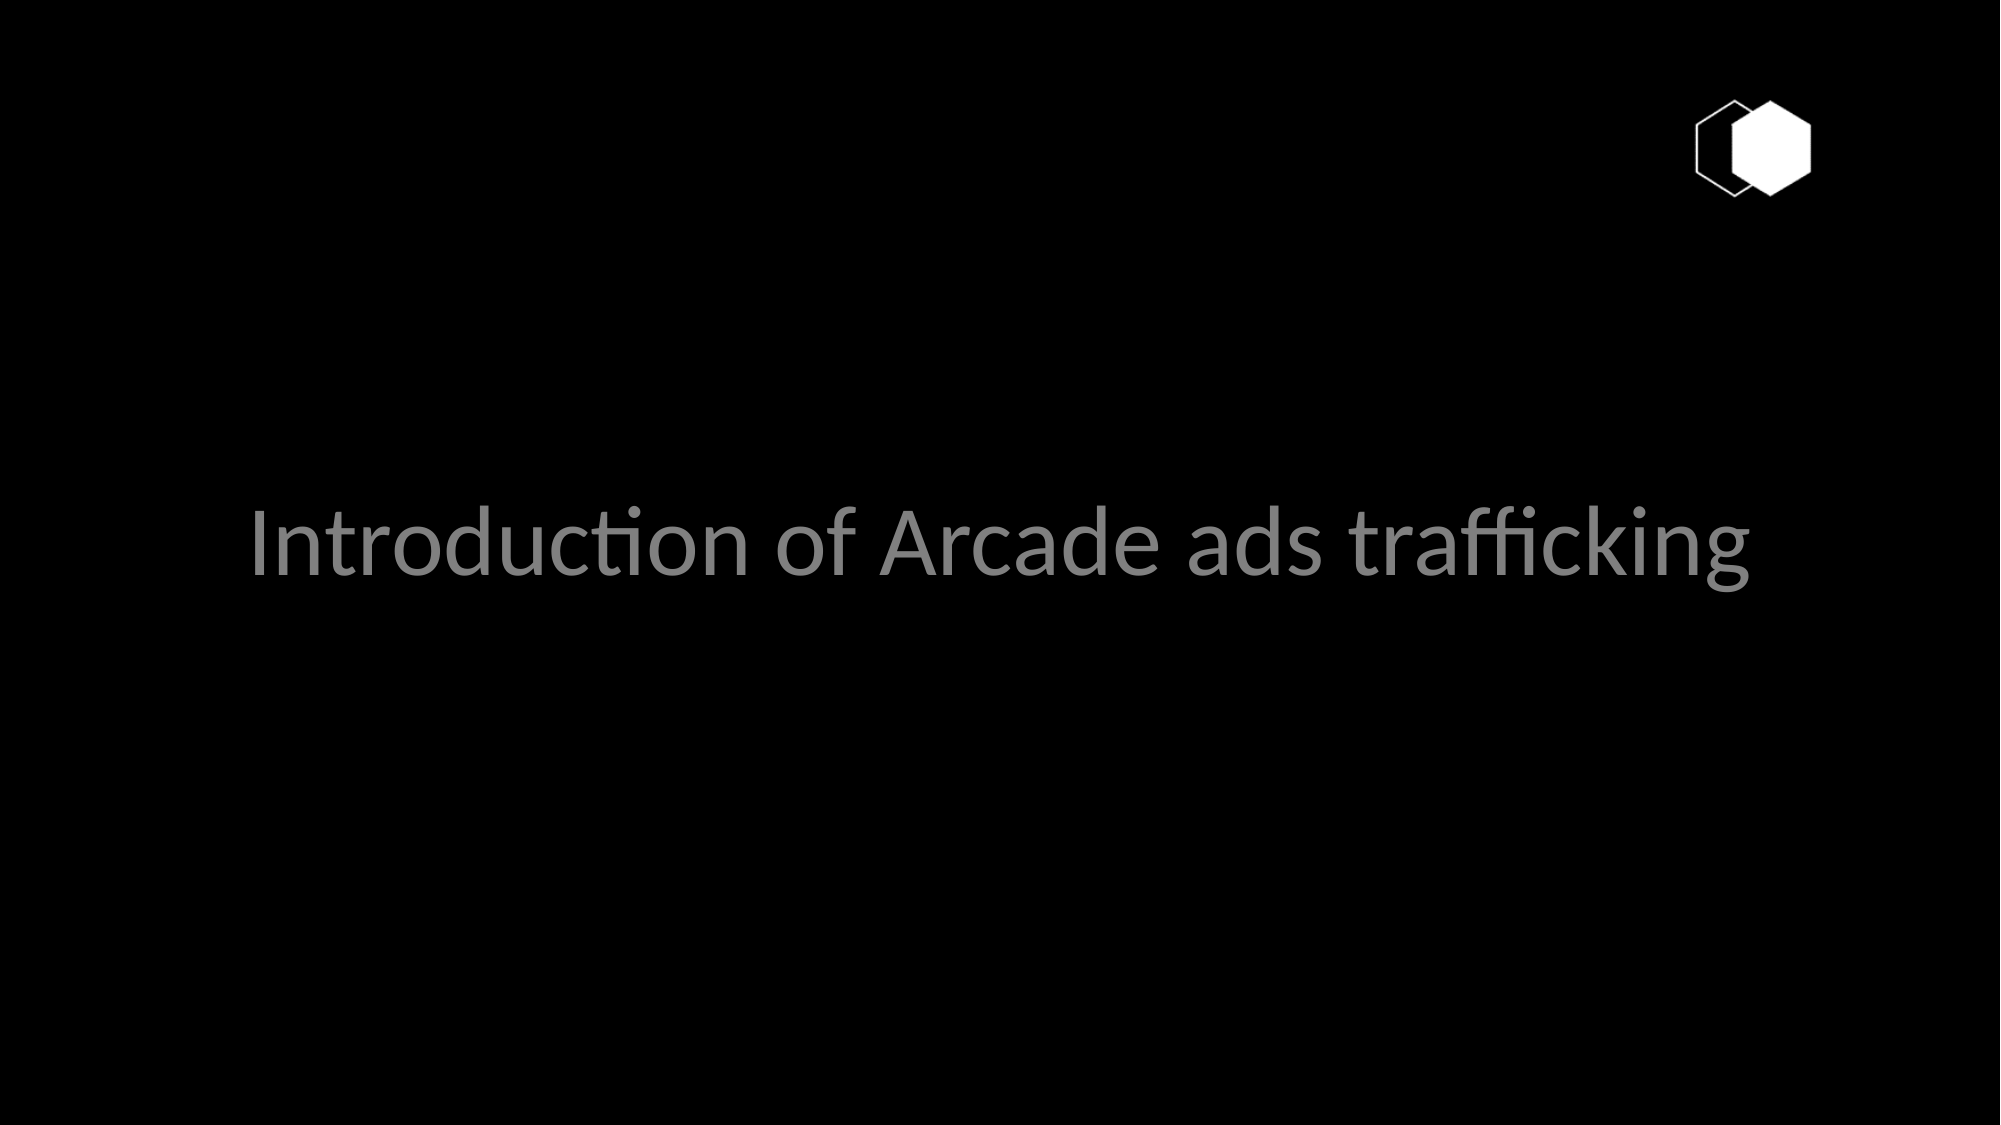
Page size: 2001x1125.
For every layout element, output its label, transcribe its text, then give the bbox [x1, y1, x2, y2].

picture [1575, 42, 1923, 238]
list Introduction of Arcade ads trafficking [137, 482, 1863, 643]
